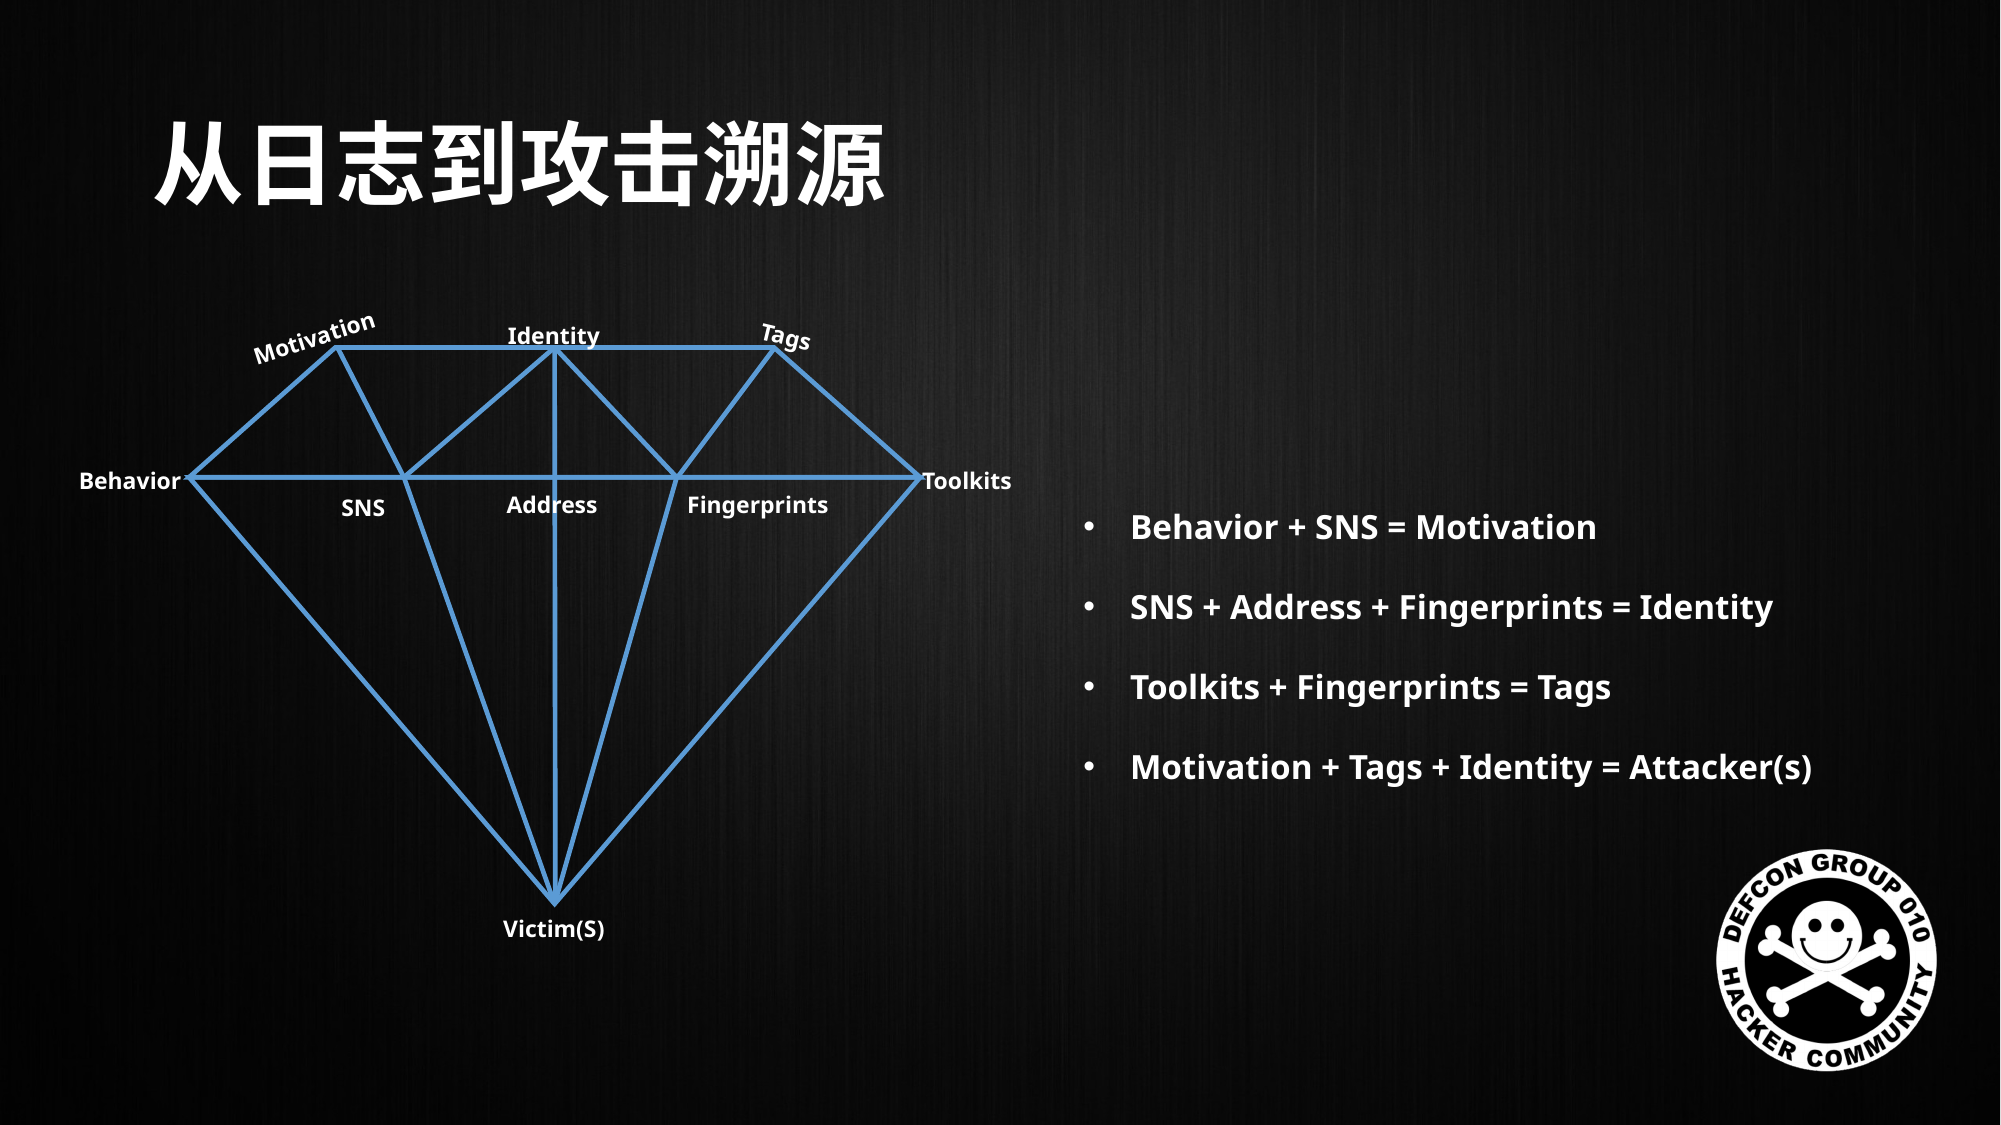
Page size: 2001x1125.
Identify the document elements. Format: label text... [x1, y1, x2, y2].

picture [0, 0, 2001, 1125]
text_box Behavior + SNS = Motivation SNS + Address + Fingerprints = Identity Toolkits + Fingerprints = Tags Motivation + Tags + Identity = Attacker(s) [1068, 459, 1936, 794]
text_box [61, 314, 1038, 945]
title 从日志到攻击溯源 [137, 59, 1863, 278]
